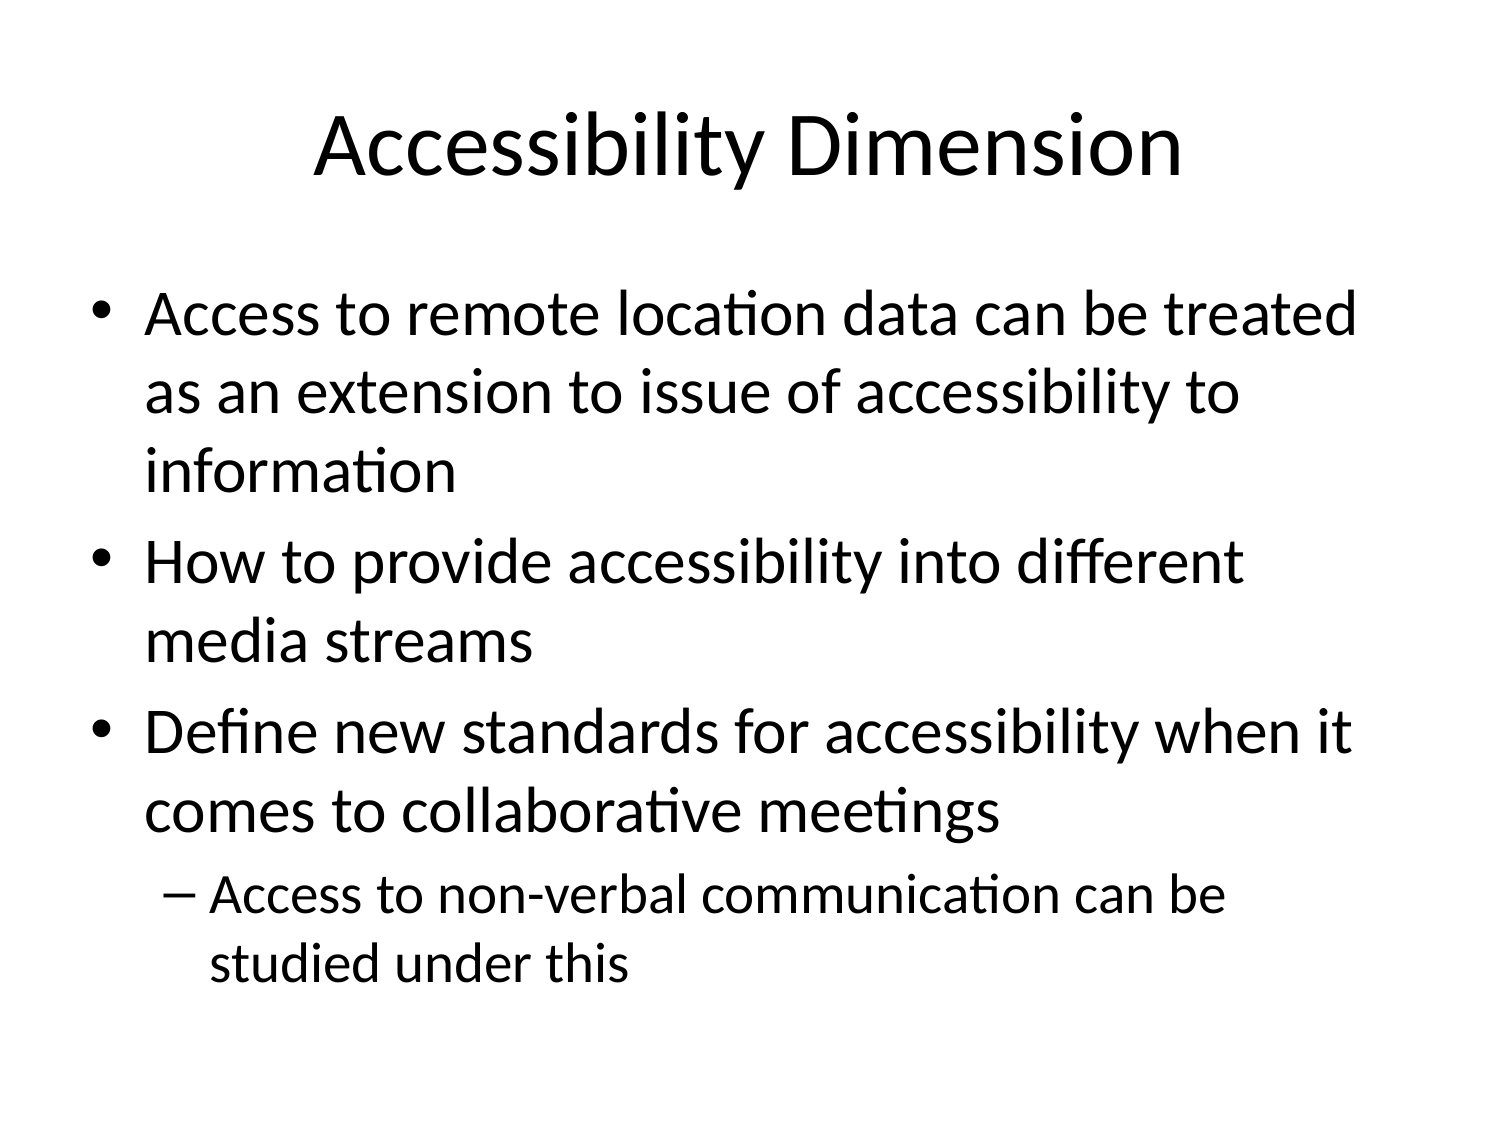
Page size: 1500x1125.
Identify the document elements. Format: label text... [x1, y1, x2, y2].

list Access to remote location data can be treated as an extension to issue of accessibility to information How to provide accessibility into different media streams Define new standards for accessibility when it comes to collaborative meetings Access to non-verbal communication can be studied under this [75, 262, 1425, 1005]
title Accessibility Dimension [75, 45, 1425, 233]
